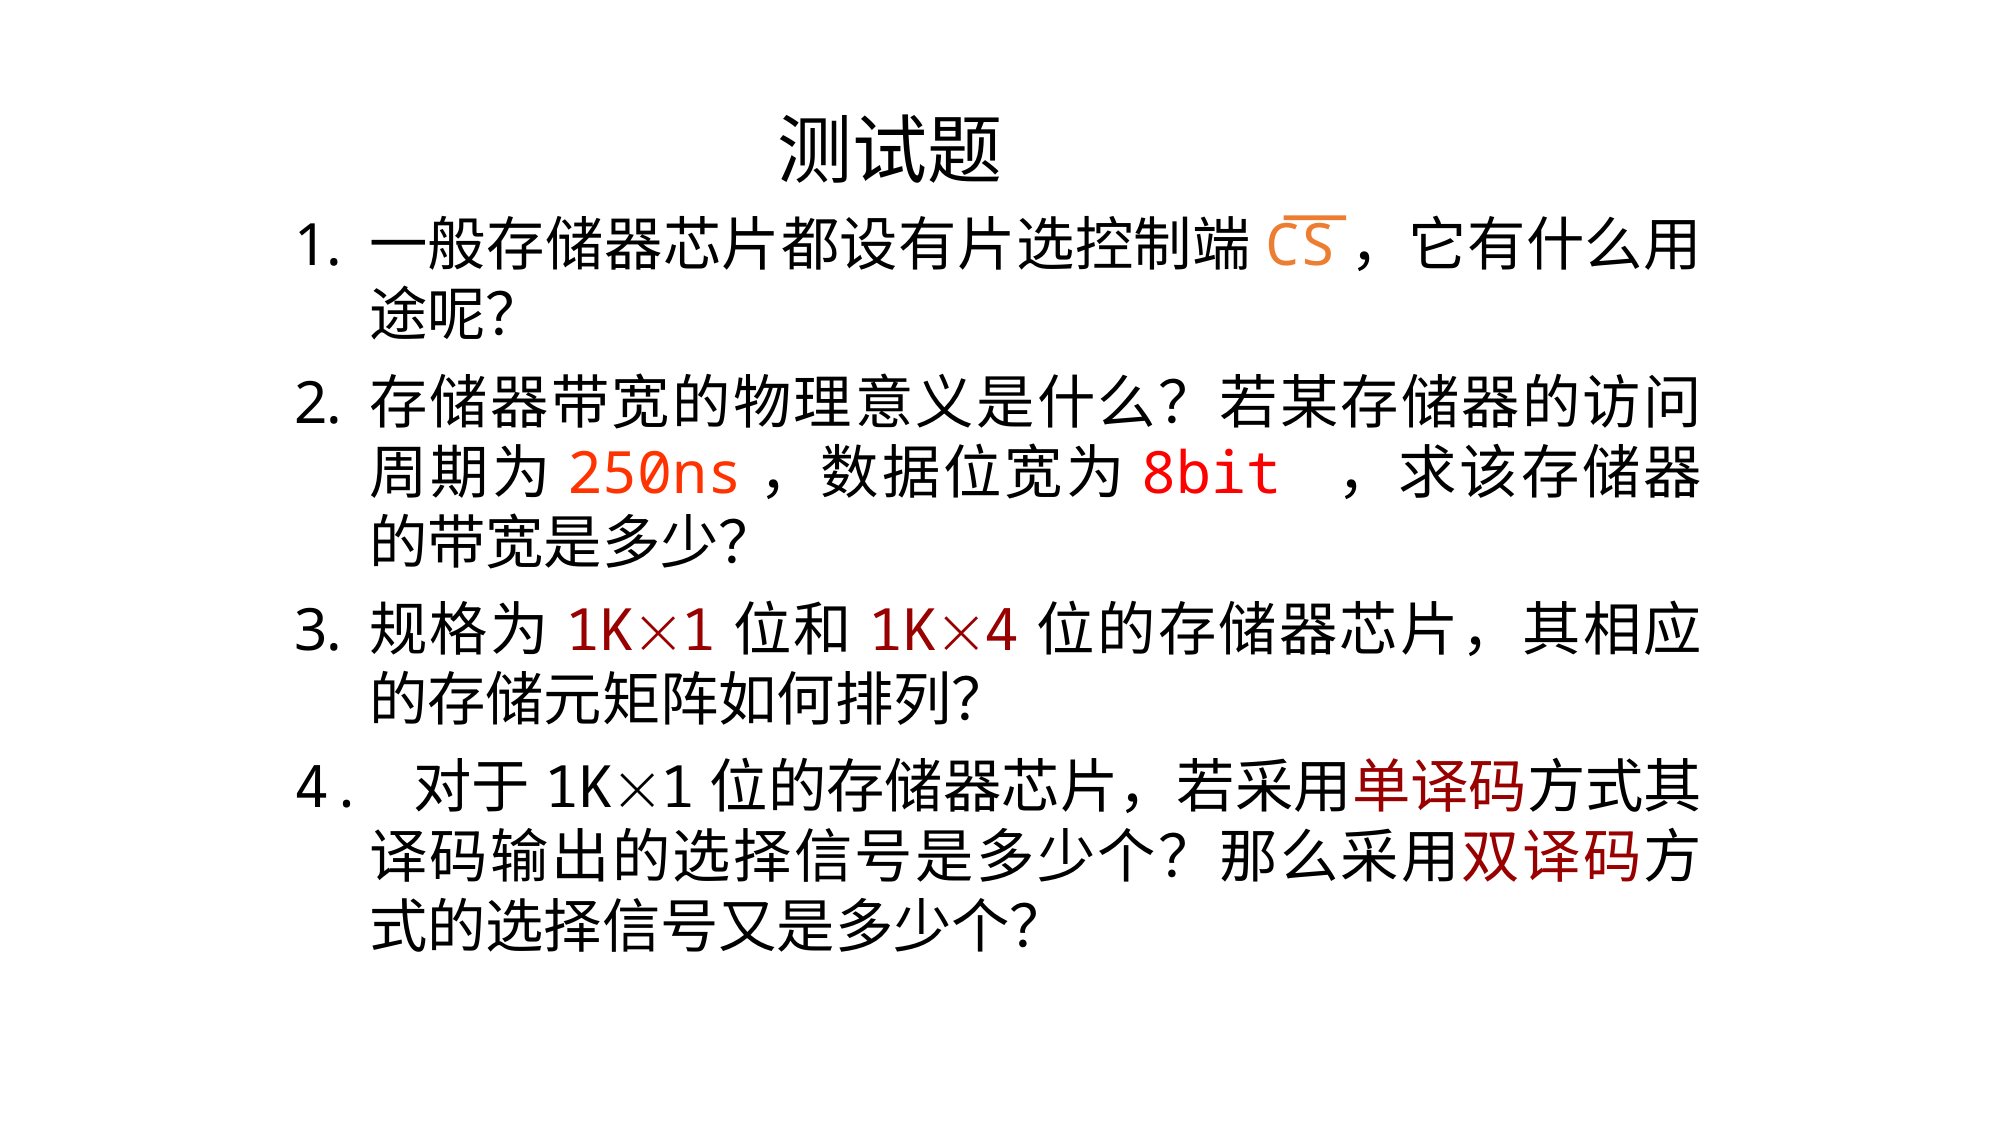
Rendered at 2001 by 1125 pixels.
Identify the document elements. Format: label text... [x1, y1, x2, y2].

text_box 一般存储器芯片都设有片选控制端CS，它有什么用途呢？ 存储器带宽的物理意义是什么？若某存储器的访问周期为250ns，数据位宽为8bit ，求该存储器的带宽是多少？ 规格为1K1位和1K4位的存储器芯片，其相应的存储元矩阵如何排列？ 4. 对于1K1位的存储器芯片，若采用单译码方式其译码输出的选择信号是多少个？那么采用双译码方式的选择信号又是多少个？ [279, 199, 1717, 967]
text_box 测试题 [762, 94, 1213, 200]
